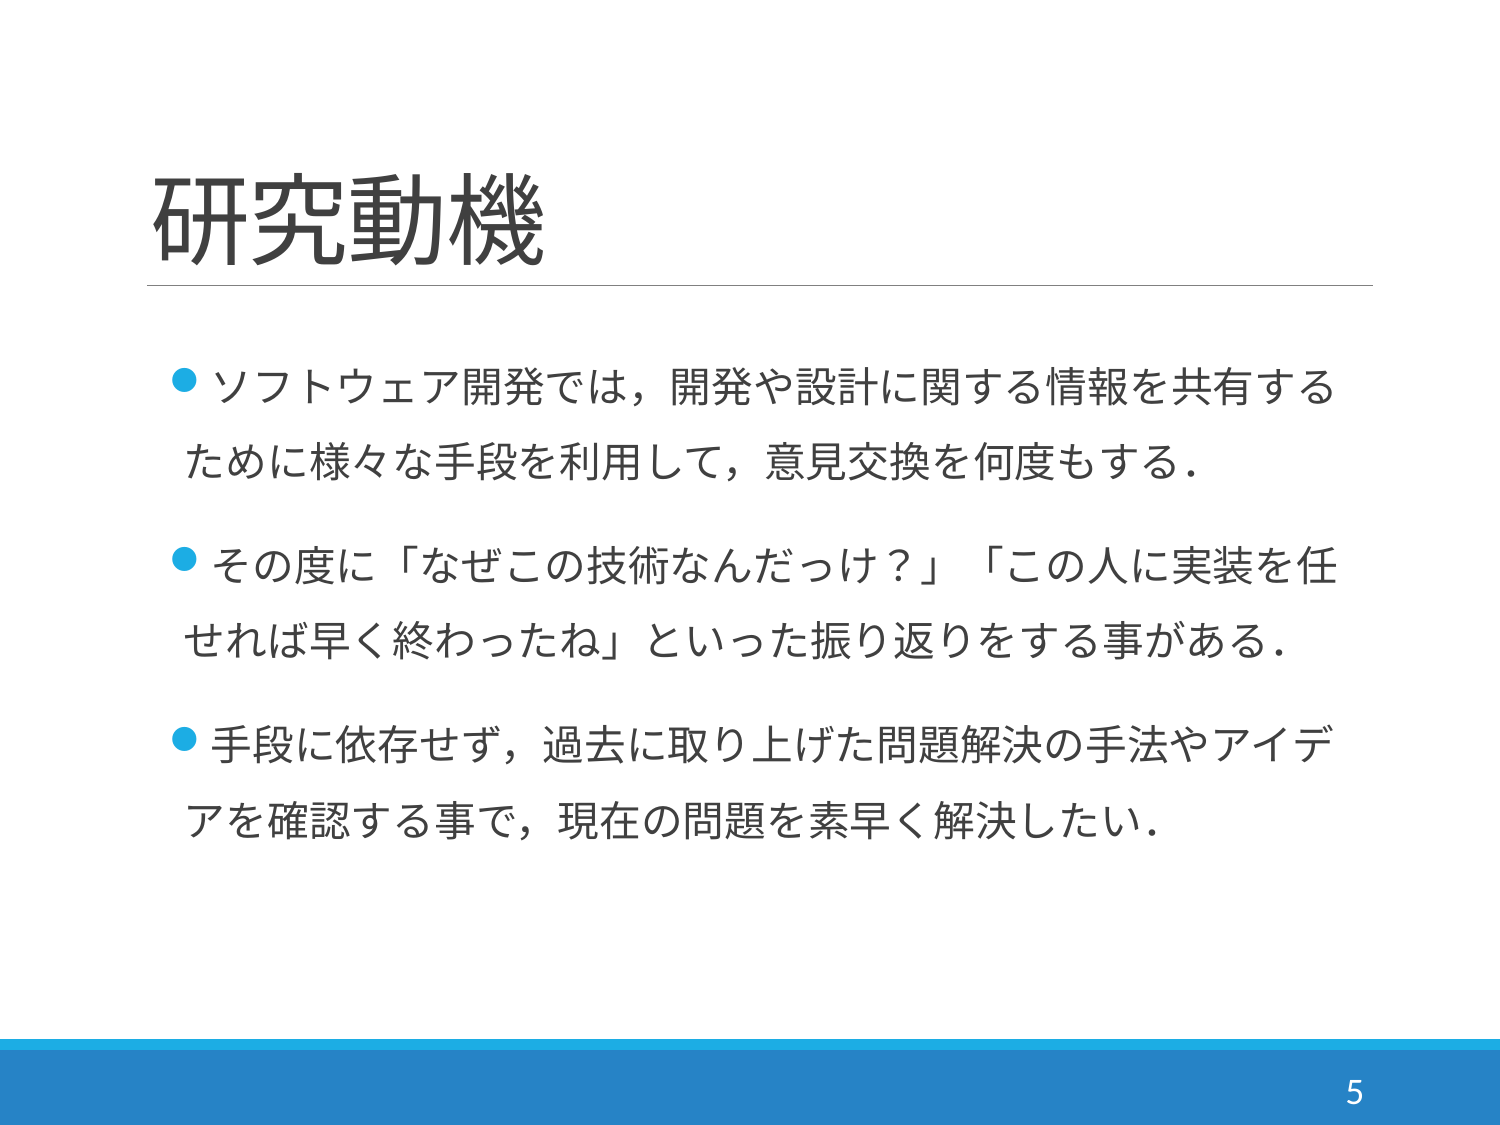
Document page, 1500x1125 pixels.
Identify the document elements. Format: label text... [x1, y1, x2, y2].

title 研究動機 [135, 47, 1373, 285]
list ソフトウェア開発では，開発や設計に関する情報を共有するために様々な手段を利用して，意見交換を何度もする． その度に「なぜこの技術なんだっけ？」「この人に実装を任せれば早く終わったね」といった振り返りをする事がある． 手段に依存せず，過去に取り上げた問題解決の手法やアイデアを確認する事で，現在の問題を素早く解決したい． [168, 327, 1339, 916]
slide_number 5 [1218, 1059, 1380, 1120]
